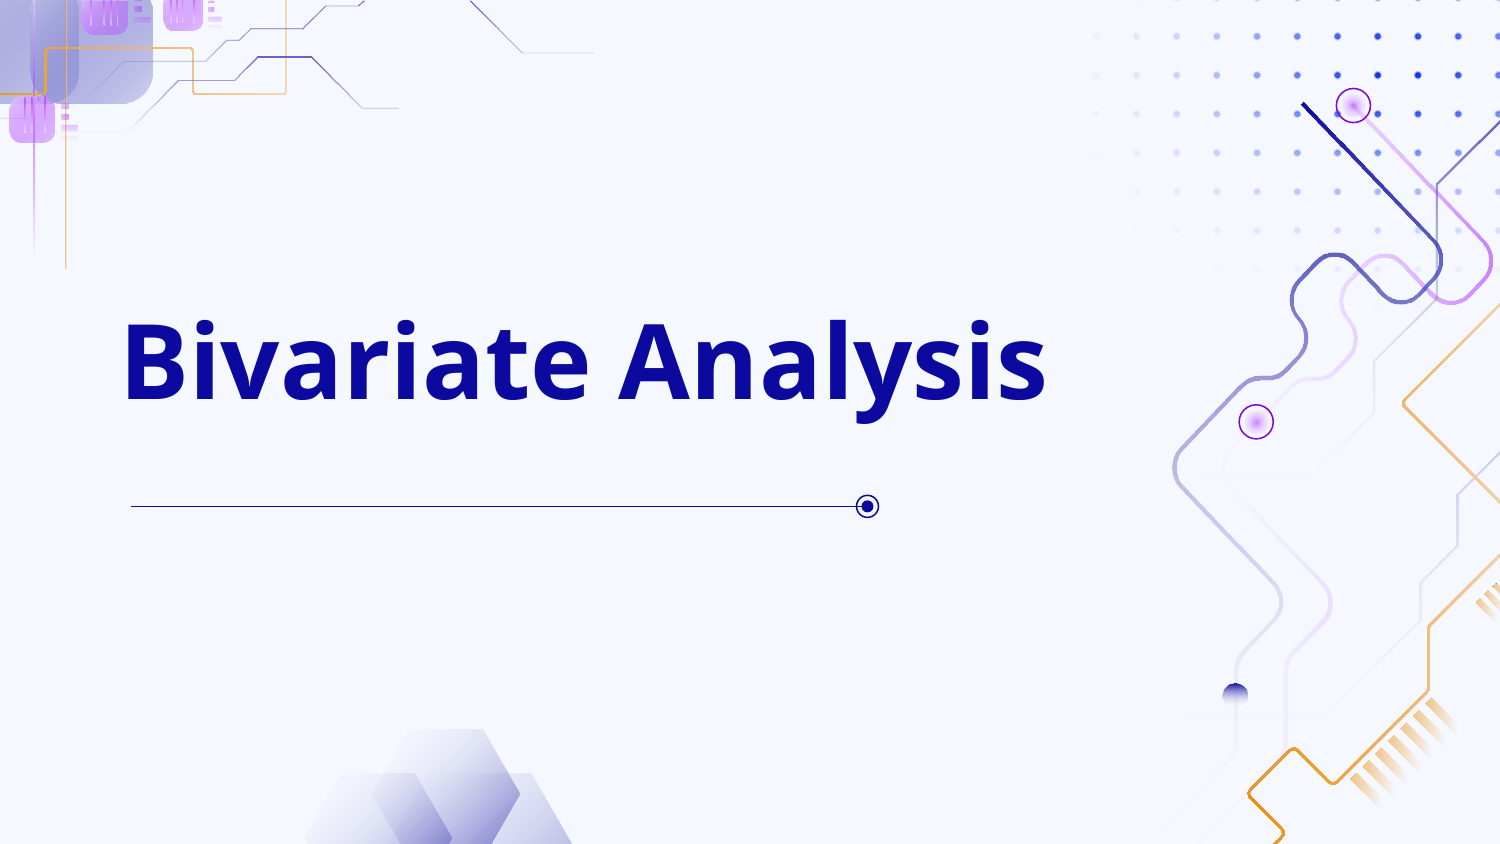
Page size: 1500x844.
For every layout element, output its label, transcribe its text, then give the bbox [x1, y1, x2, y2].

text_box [130, 495, 879, 518]
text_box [1063, 0, 1500, 844]
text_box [303, 728, 583, 844]
title Bivariate Analysis [104, 288, 1058, 427]
